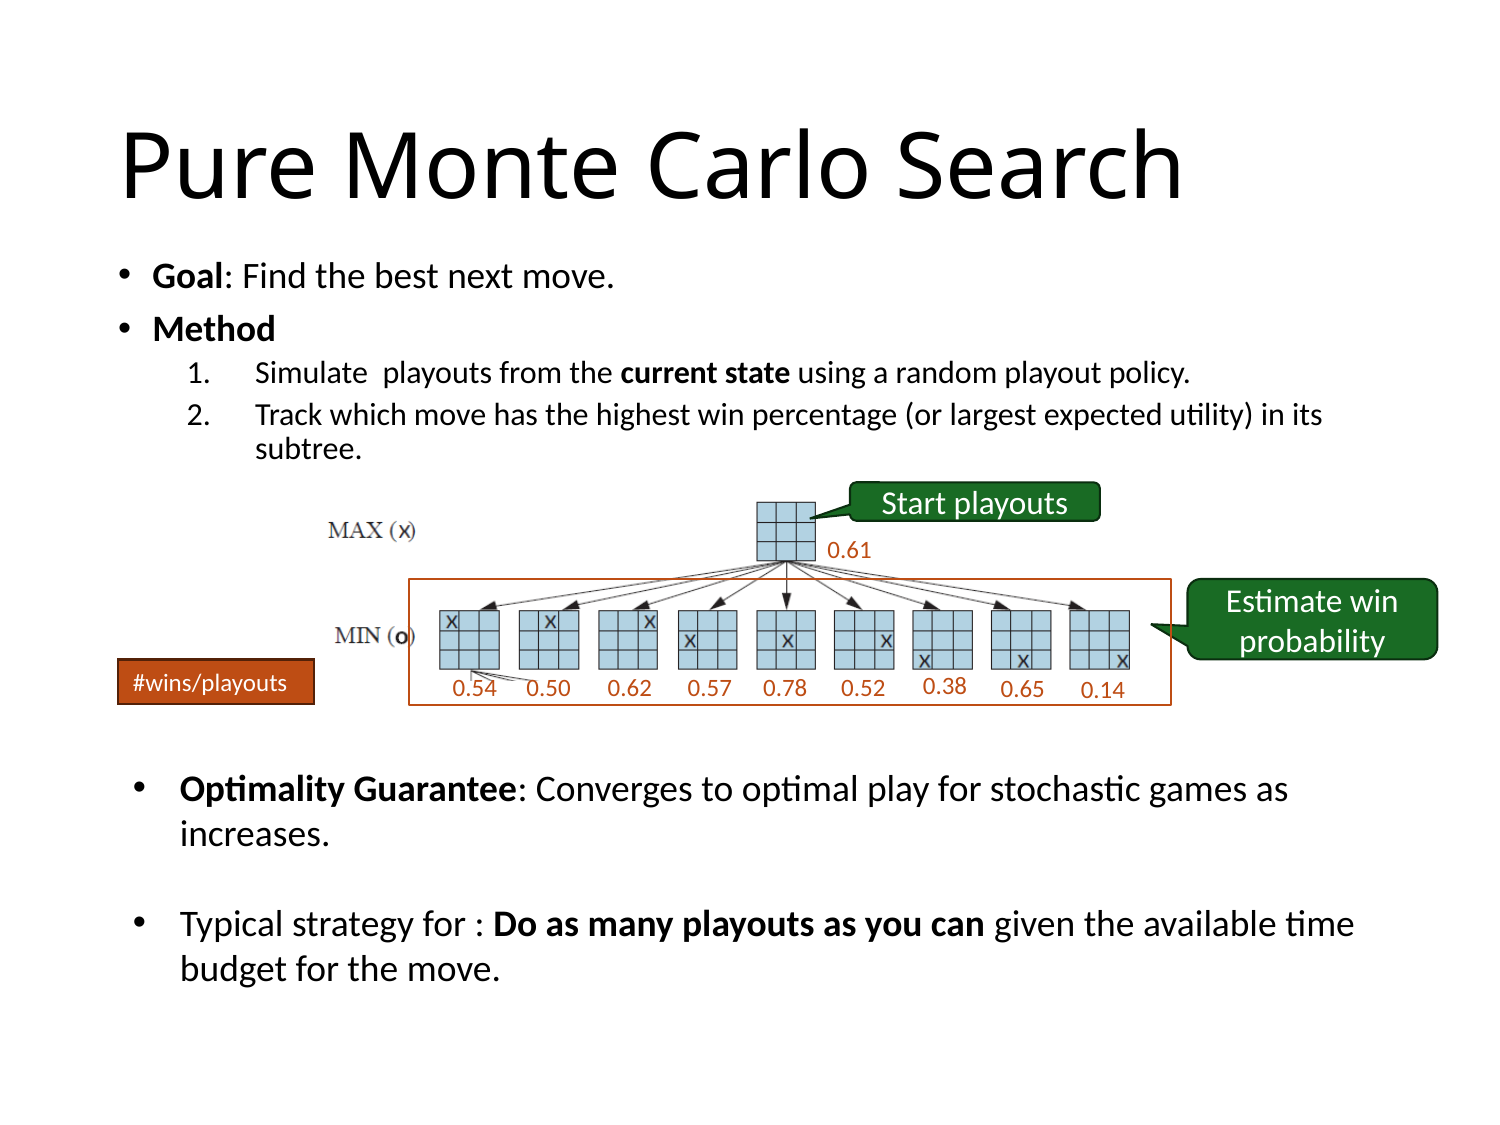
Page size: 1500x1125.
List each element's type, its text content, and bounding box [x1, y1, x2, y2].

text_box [118, 525, 1141, 712]
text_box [224, 482, 1438, 705]
title Pure Monte Carlo Search [103, 59, 1397, 278]
